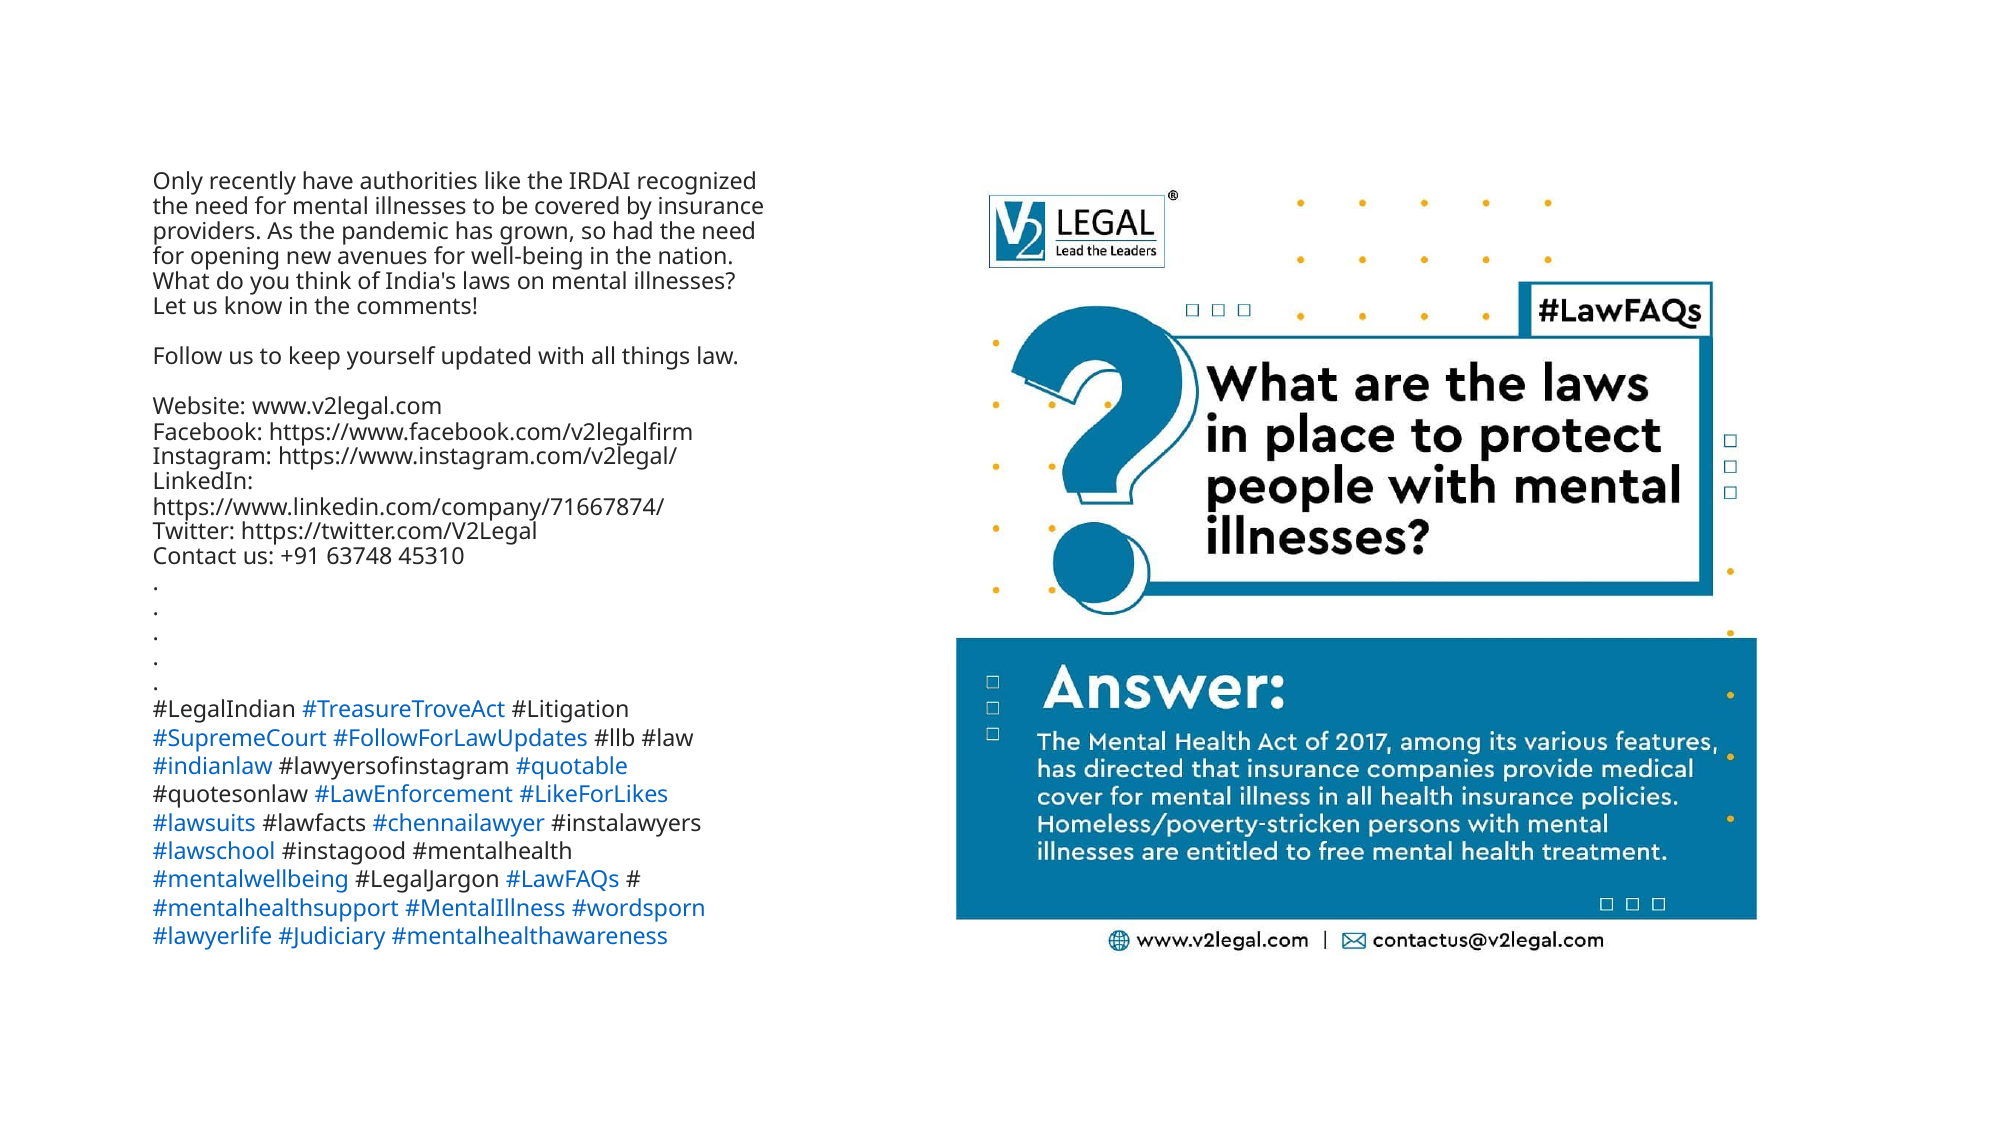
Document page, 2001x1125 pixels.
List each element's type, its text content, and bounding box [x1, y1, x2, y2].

list Only recently have authorities like the IRDAI recognized the need for mental illnesses to be covered by insurance providers. As the pandemic has grown, so had the need for opening new avenues for well-being in the nation. What do you think of India's laws on mental illnesses? Let us know in the comments! Follow us to keep yourself updated with all things law. Website: www.v2legal.com Facebook: https://www.facebook.com/v2legalfirm Instagram: https://www.instagram.com/v2legal/ LinkedIn: https://www.linkedin.com/company/71667874/ Twitter: https://twitter.com/V2Legal Contact us: +91 63748 45310 . . . . . #LegalIndian #TreasureTroveAct #Litigation #SupremeCourt #FollowForLawUpdates #llb #law #indianlaw #lawyersofinstagram #quotable #quotesonlaw #LawEnforcement #LikeForLikes #lawsuits #lawfacts #chennailawyer #instalawyers #lawschool #instagood #mentalhealth #mentalwellbeing #LegalJargon #LawFAQs # #mentalhealthsupport #MentalIllness #wordsporn #lawyerlife #Judiciary #mentalhealthawareness [137, 161, 783, 963]
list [956, 161, 1757, 962]
